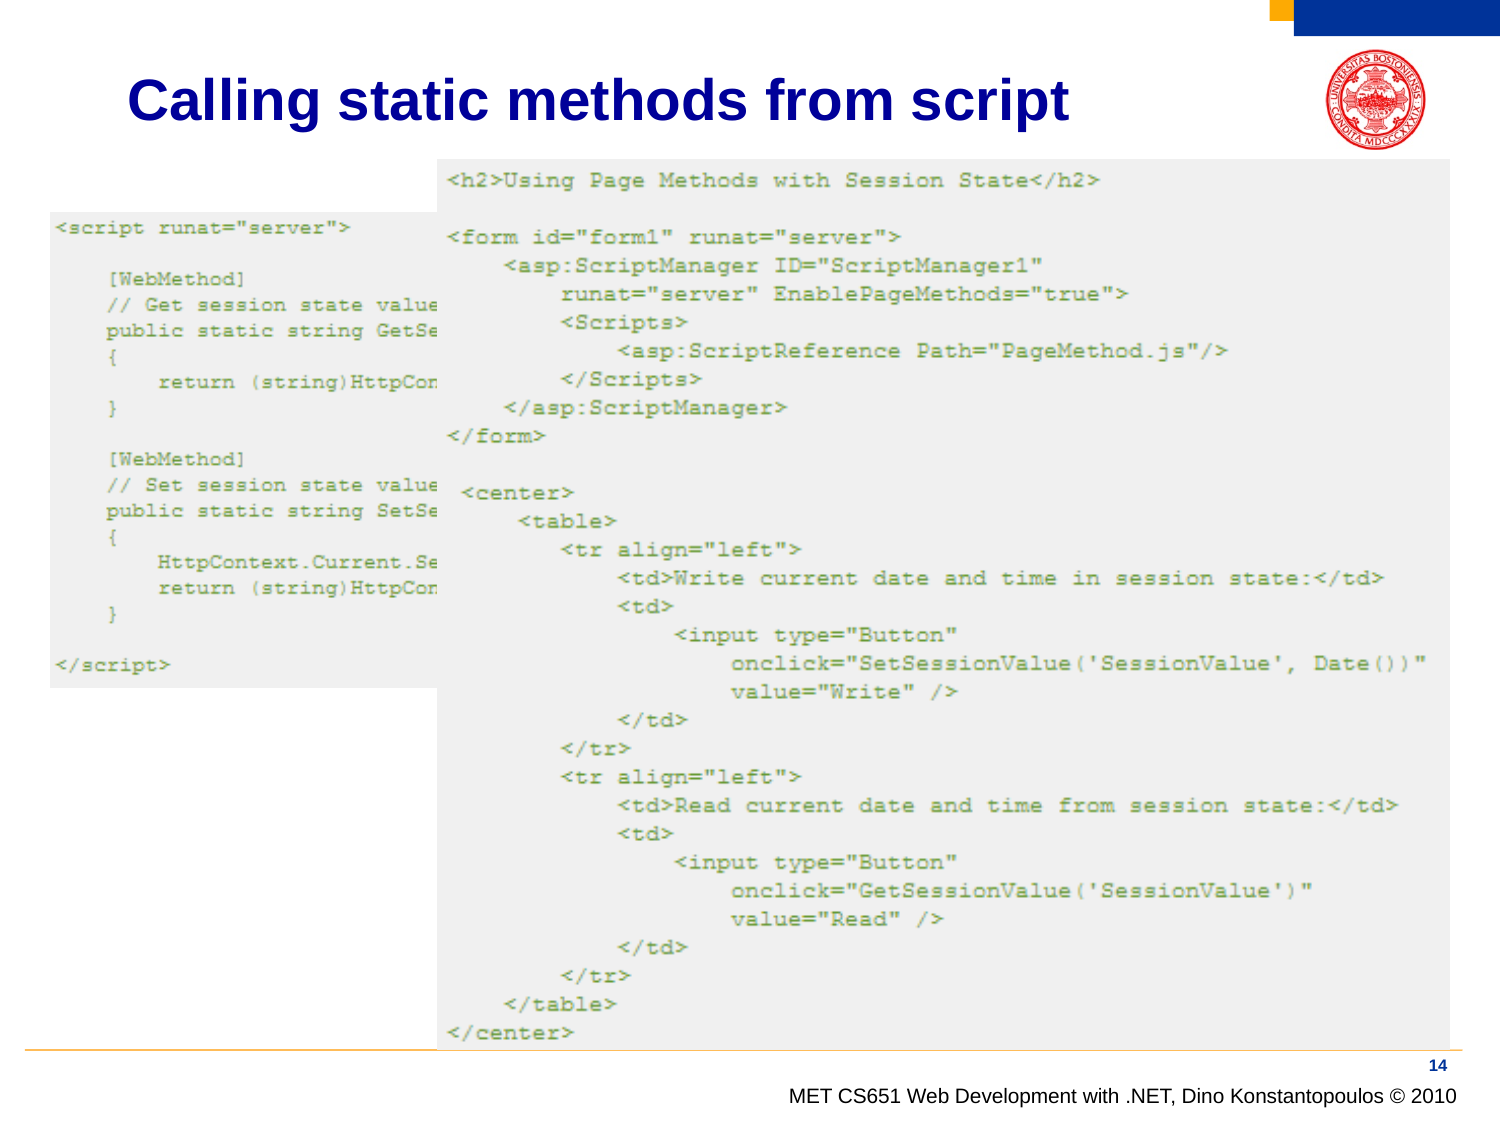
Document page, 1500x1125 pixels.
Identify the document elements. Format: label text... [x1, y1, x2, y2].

picture [49, 159, 1451, 1051]
title Calling static methods from script [112, 62, 1288, 151]
picture [1325, 49, 1426, 150]
slide_number 14 [1374, 1049, 1463, 1076]
